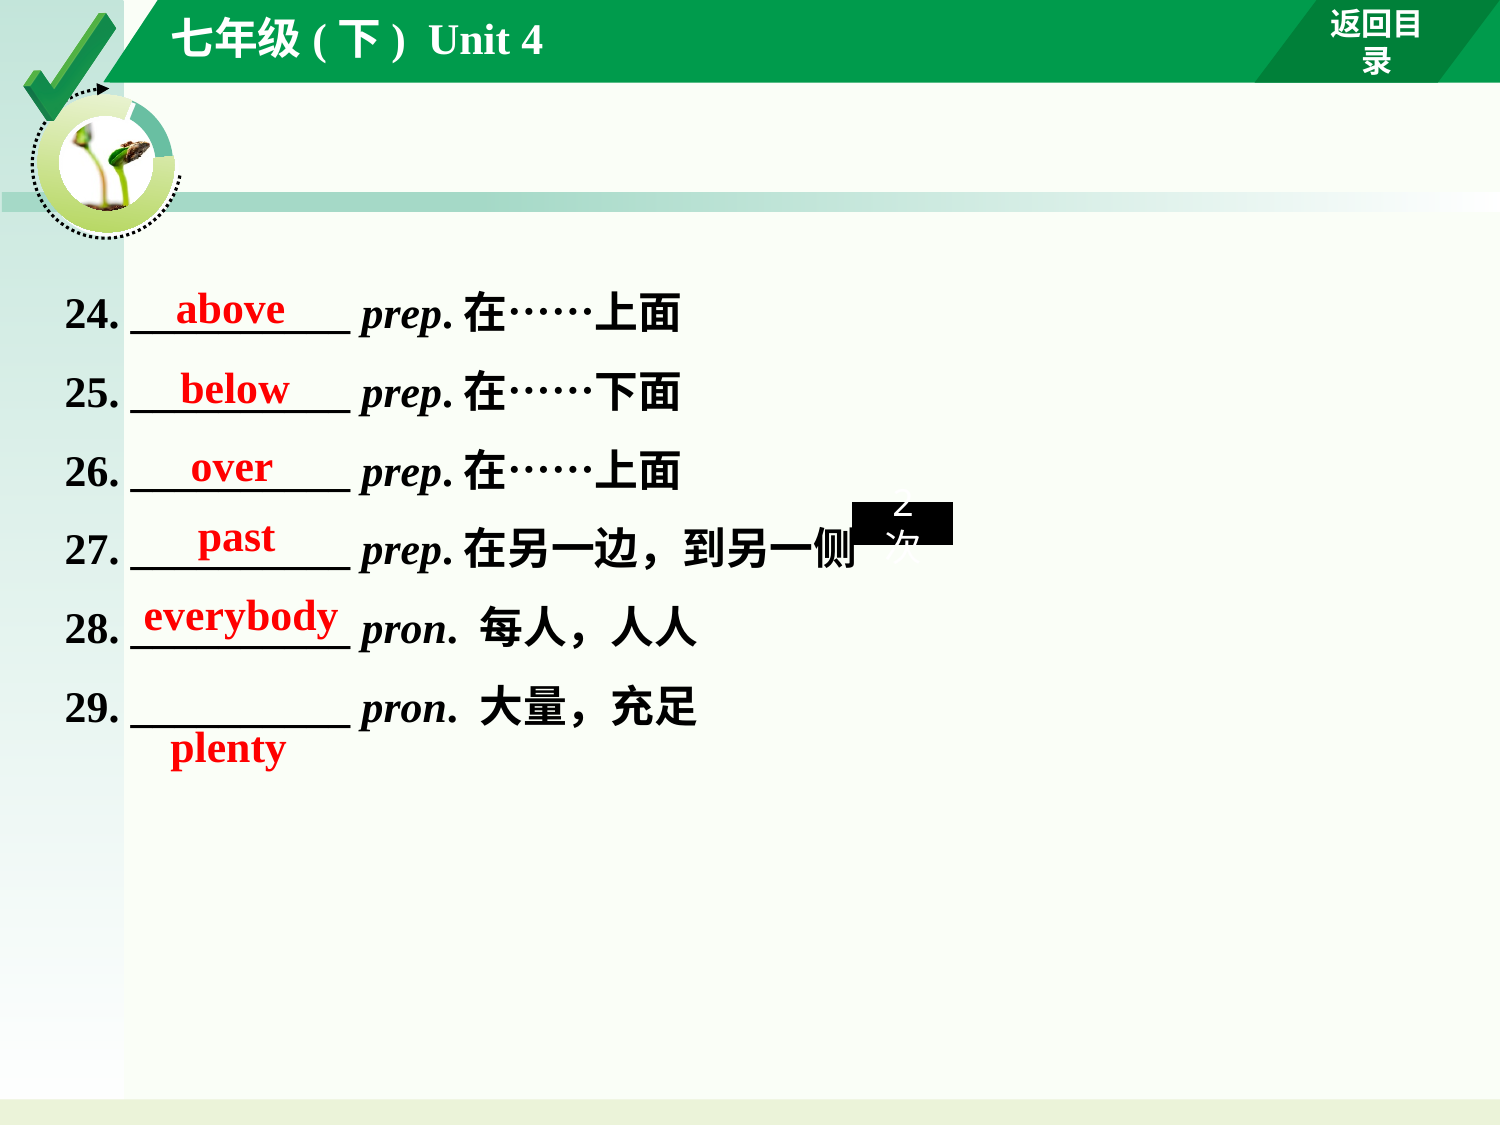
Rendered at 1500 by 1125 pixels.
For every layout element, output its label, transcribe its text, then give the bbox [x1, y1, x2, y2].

picture [22, 11, 155, 211]
text_box below [165, 352, 313, 420]
text_box plenty [155, 658, 311, 779]
text_box everybody [128, 579, 373, 647]
text_box above [150, 272, 361, 340]
text_box 2 次 [852, 502, 953, 545]
text_box over [164, 429, 310, 498]
text_box past [172, 500, 315, 568]
text_box 24. __________ prep.在……上面 25. __________ prep.在……下面 26. __________ prep.在……上面 27. __________ prep.在另一边，到另一侧 28. __________ pron. 每人，人人 29. __________ pron. 大量，充足 [49, 251, 1382, 739]
